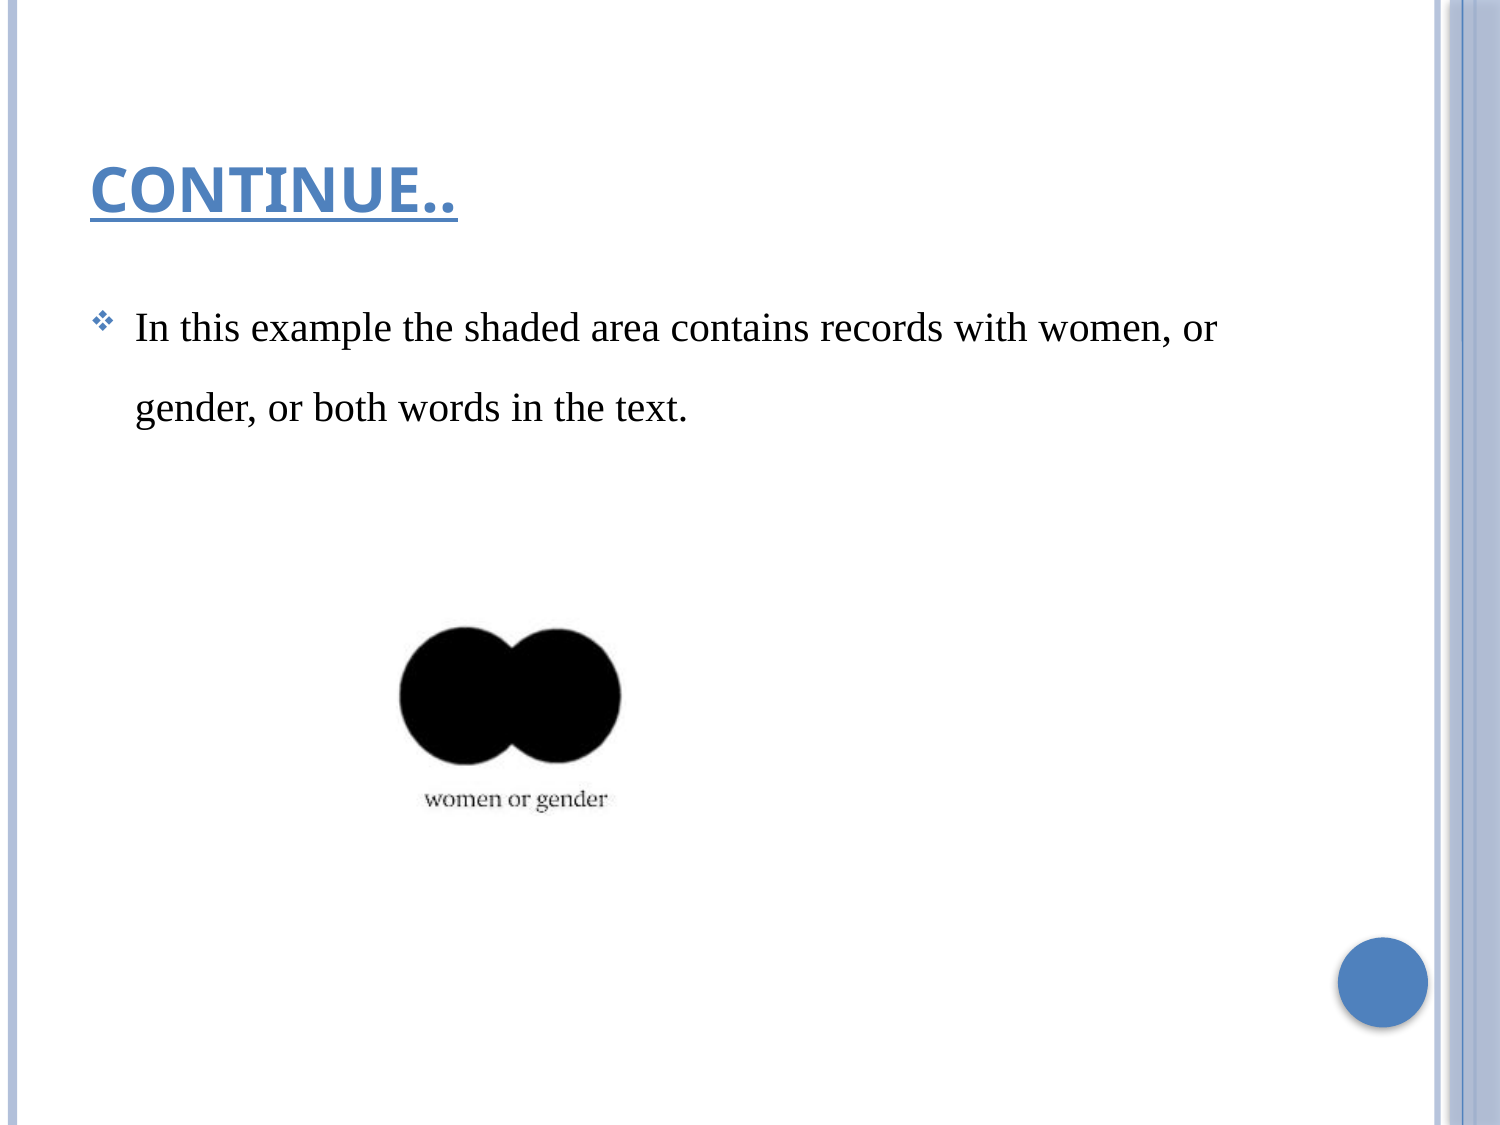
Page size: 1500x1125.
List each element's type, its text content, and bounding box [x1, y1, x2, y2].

title Continue.. [75, 45, 1300, 233]
list In this example the shaded area contains records with women, or gender, or both words in the text. [75, 262, 1300, 1062]
picture [361, 611, 665, 835]
